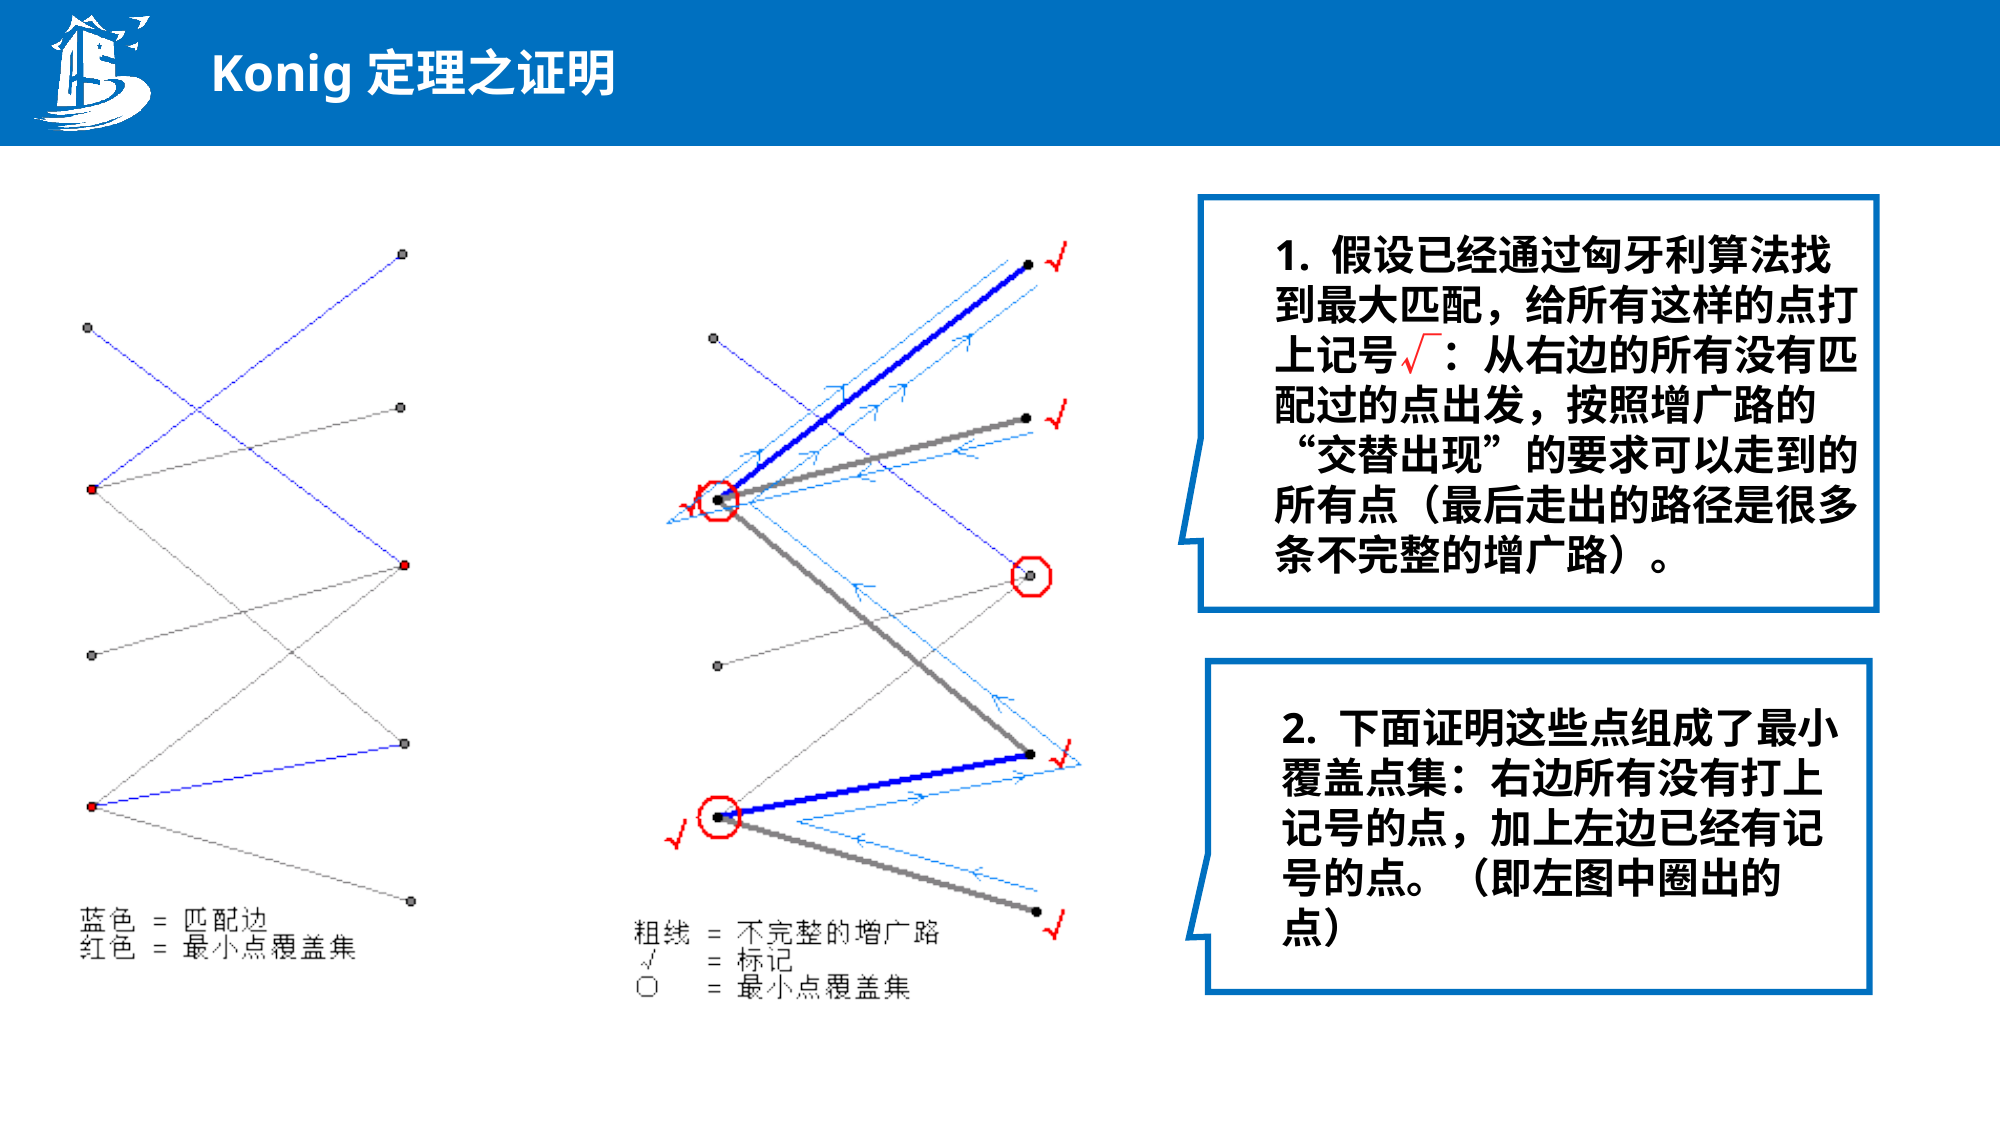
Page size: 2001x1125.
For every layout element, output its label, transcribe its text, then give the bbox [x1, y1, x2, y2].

text_box Konig定理之证明 [195, 34, 631, 109]
picture [0, 0, 179, 146]
text_box 1. 假设已经通过匈牙利算法找到最大匹配，给所有这样的点打上记号√：从右边的所有没有匹配过的点出发，按照增广路的“交替出现”的要求可以走到的所有点（最后走出的路径是很多条不完整的增广路）。 [1180, 196, 1878, 611]
picture [66, 237, 1095, 1006]
text_box [0, 0, 2000, 147]
text_box 2. 下面证明这些点组成了最小覆盖点集：右边所有没有打上记号的点，加上左边已经有记号的点。（即左图中圈出的点） [1187, 660, 1871, 993]
